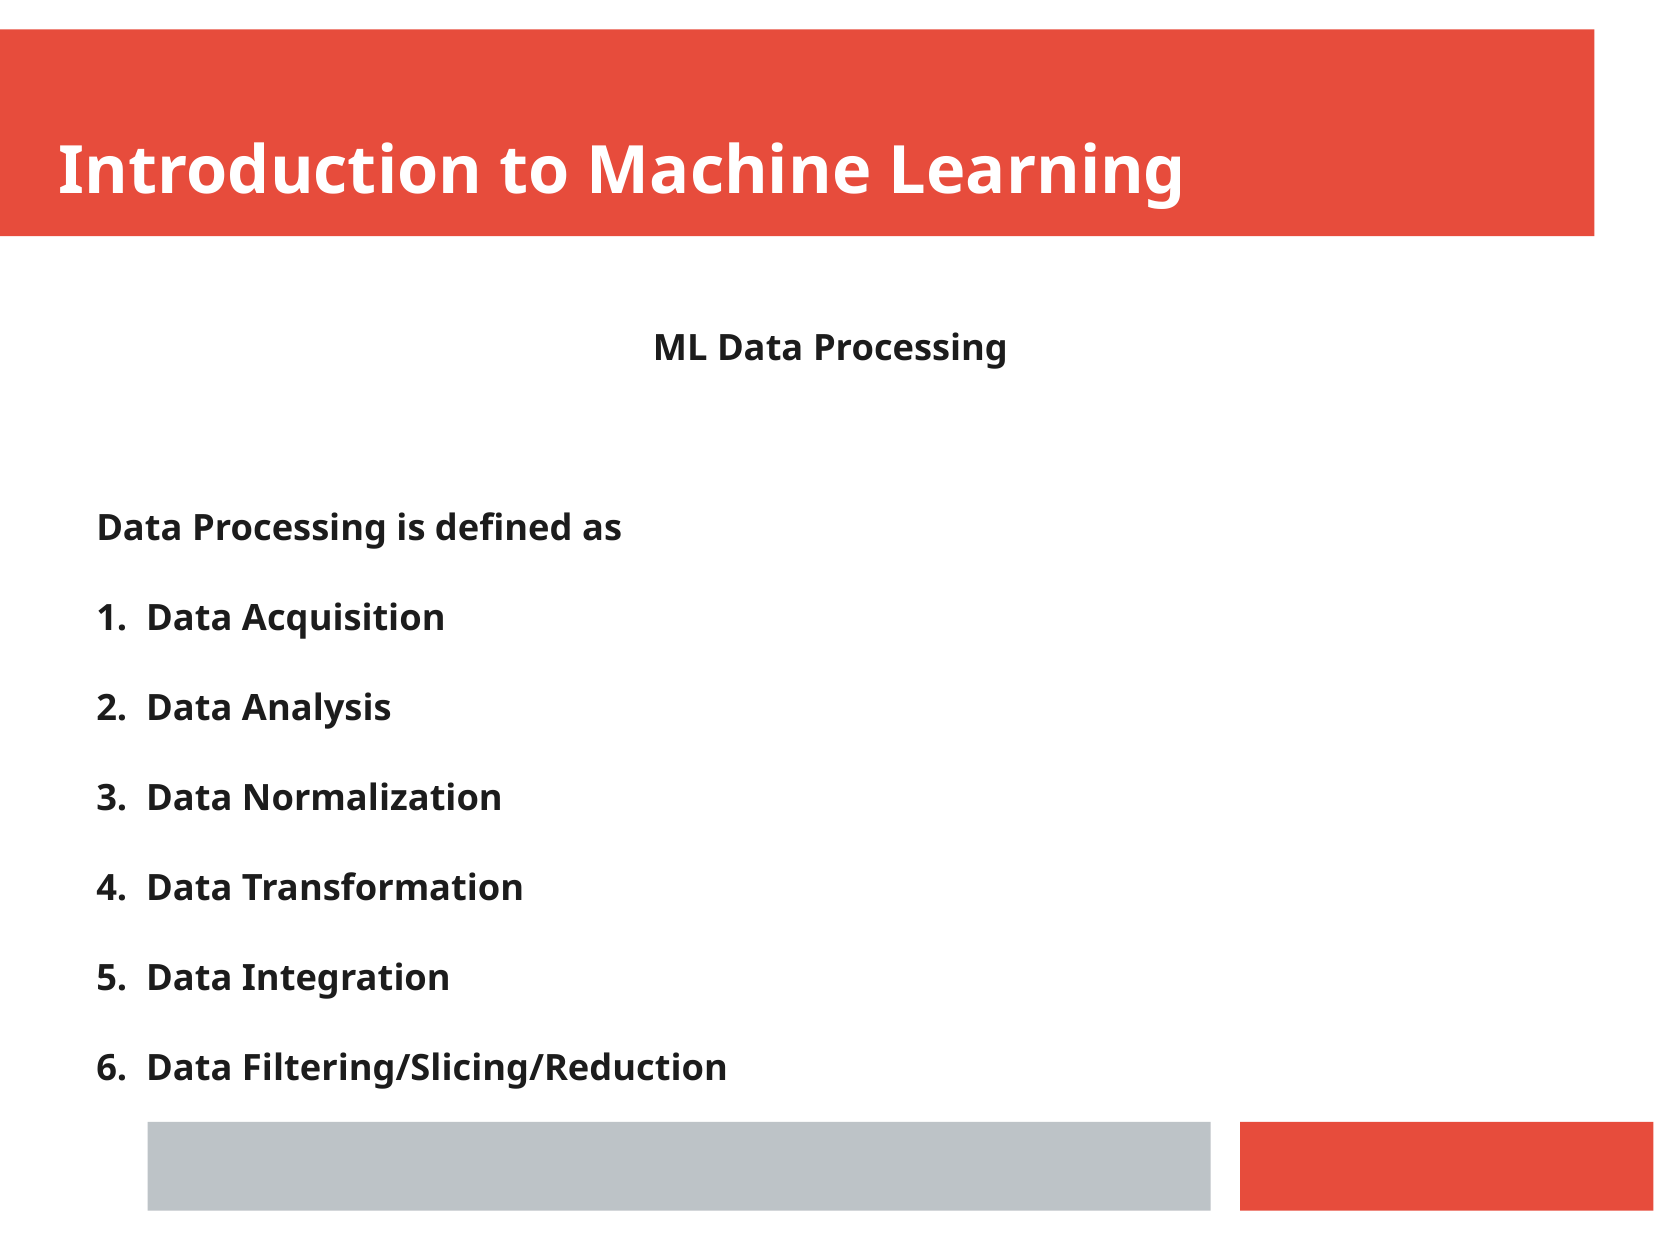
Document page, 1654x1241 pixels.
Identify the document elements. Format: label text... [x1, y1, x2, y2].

text_box ML Data Processing Data Processing is defined as 1. Data Acquisition 2. Data Analysis 3. Data Normalization 4. Data Transformation 5. Data Integration 6. Data Filtering/Slicing/Reduction [58, 324, 1565, 1093]
text_box Introduction to Machine Learning [58, 58, 1595, 207]
